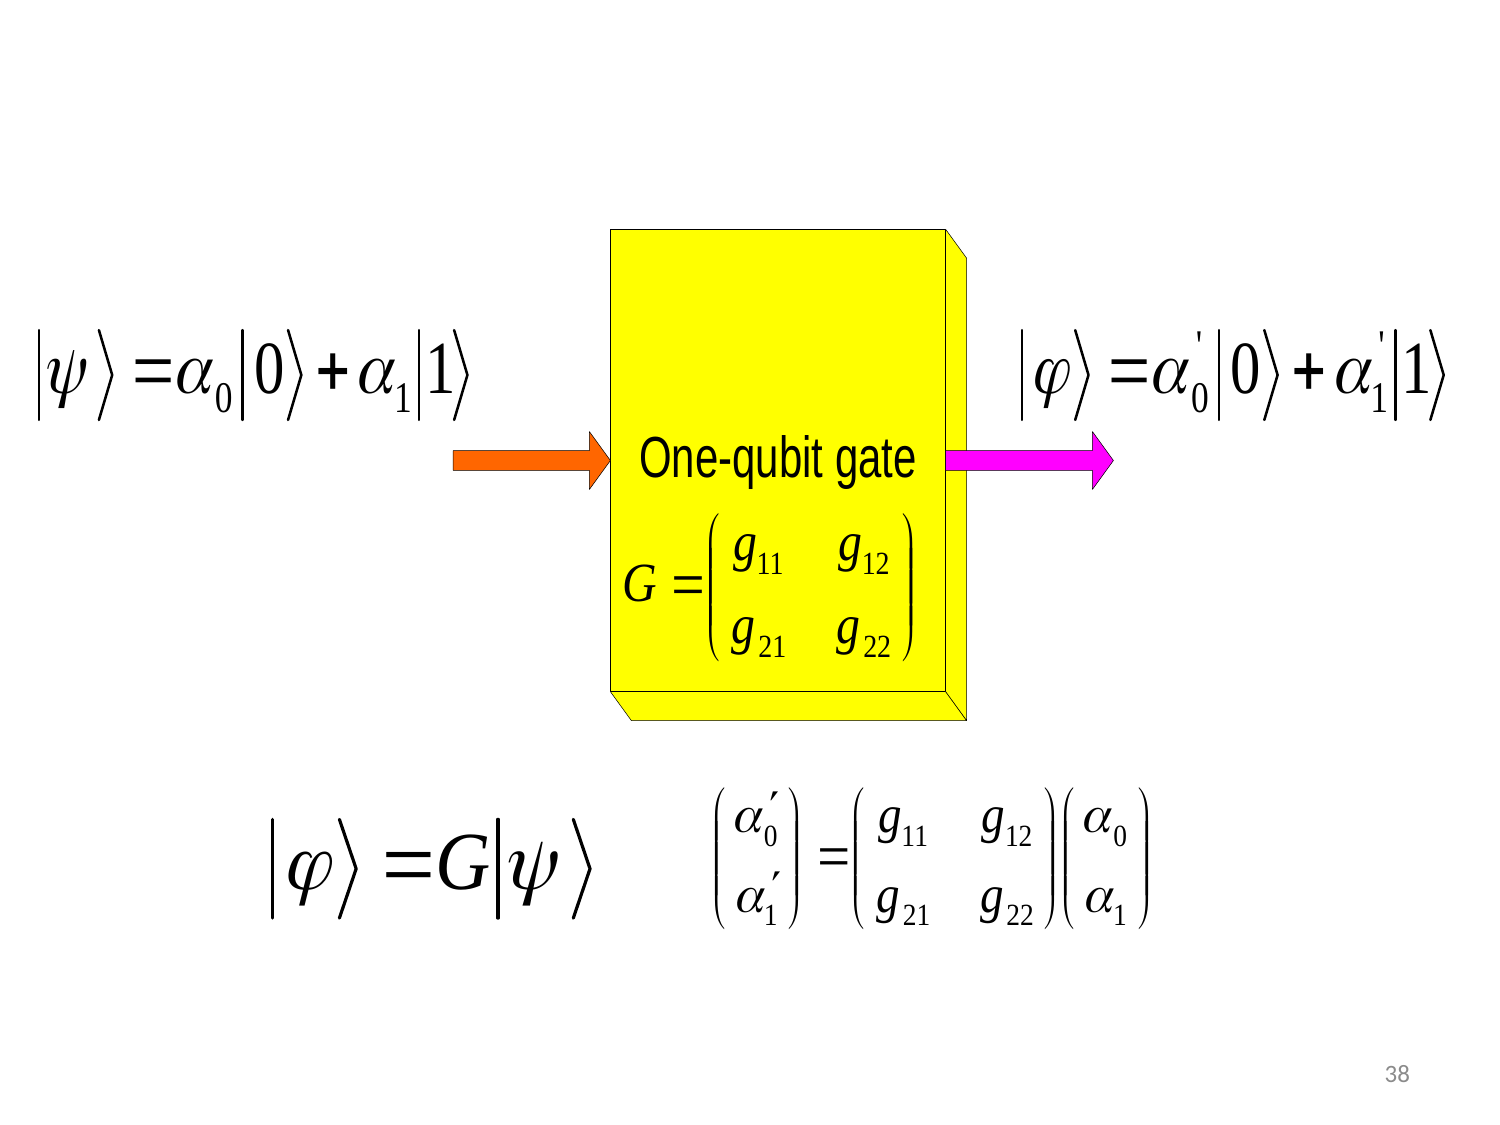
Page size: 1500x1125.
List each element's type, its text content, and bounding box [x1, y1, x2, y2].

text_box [257, 799, 609, 938]
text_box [1010, 312, 1457, 438]
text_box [705, 774, 1162, 943]
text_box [616, 499, 928, 676]
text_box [27, 312, 484, 438]
slide_number 38 [1074, 1042, 1425, 1103]
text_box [449, 224, 1117, 726]
